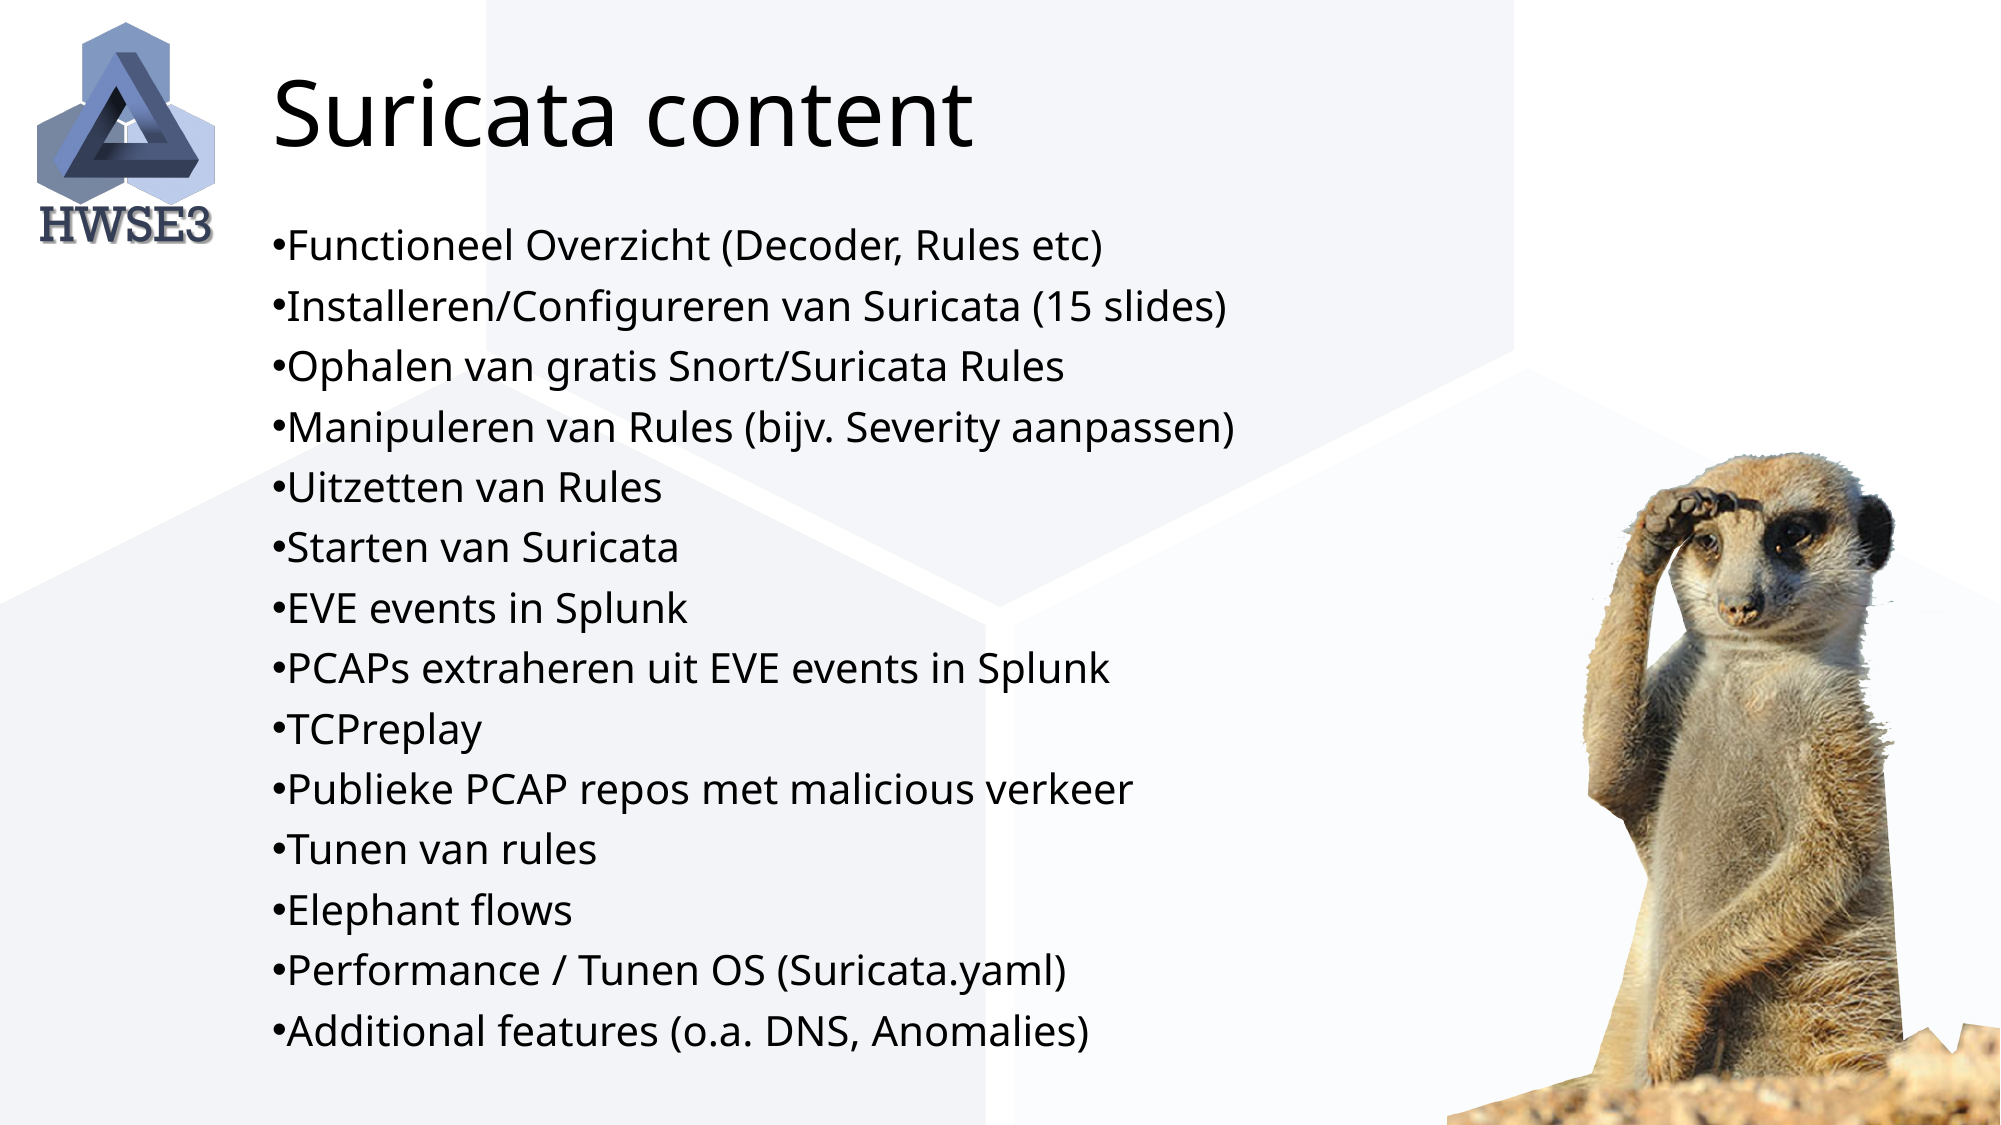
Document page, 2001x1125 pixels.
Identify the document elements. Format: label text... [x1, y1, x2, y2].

picture [1447, 346, 2000, 1125]
text_box Functioneel Overzicht (Decoder, Rules etc) Installeren/Configureren van Suricata (15 slides) Ophalen van gratis Snort/Suricata Rules Manipuleren van Rules (bijv. Severity aanpassen) Uitzetten van Rules Starten van Suricata EVE events in Splunk PCAPs extraheren uit EVE events in Splunk TCPreplay Publieke PCAP repos met malicious verkeer Tunen van rules Elephant flows Performance / Tunen OS (Suricata.yaml) Additional features (o.a. DNS, Anomalies) [257, 211, 1362, 1062]
title Suricata content [257, 59, 1863, 244]
picture [8, 22, 248, 244]
